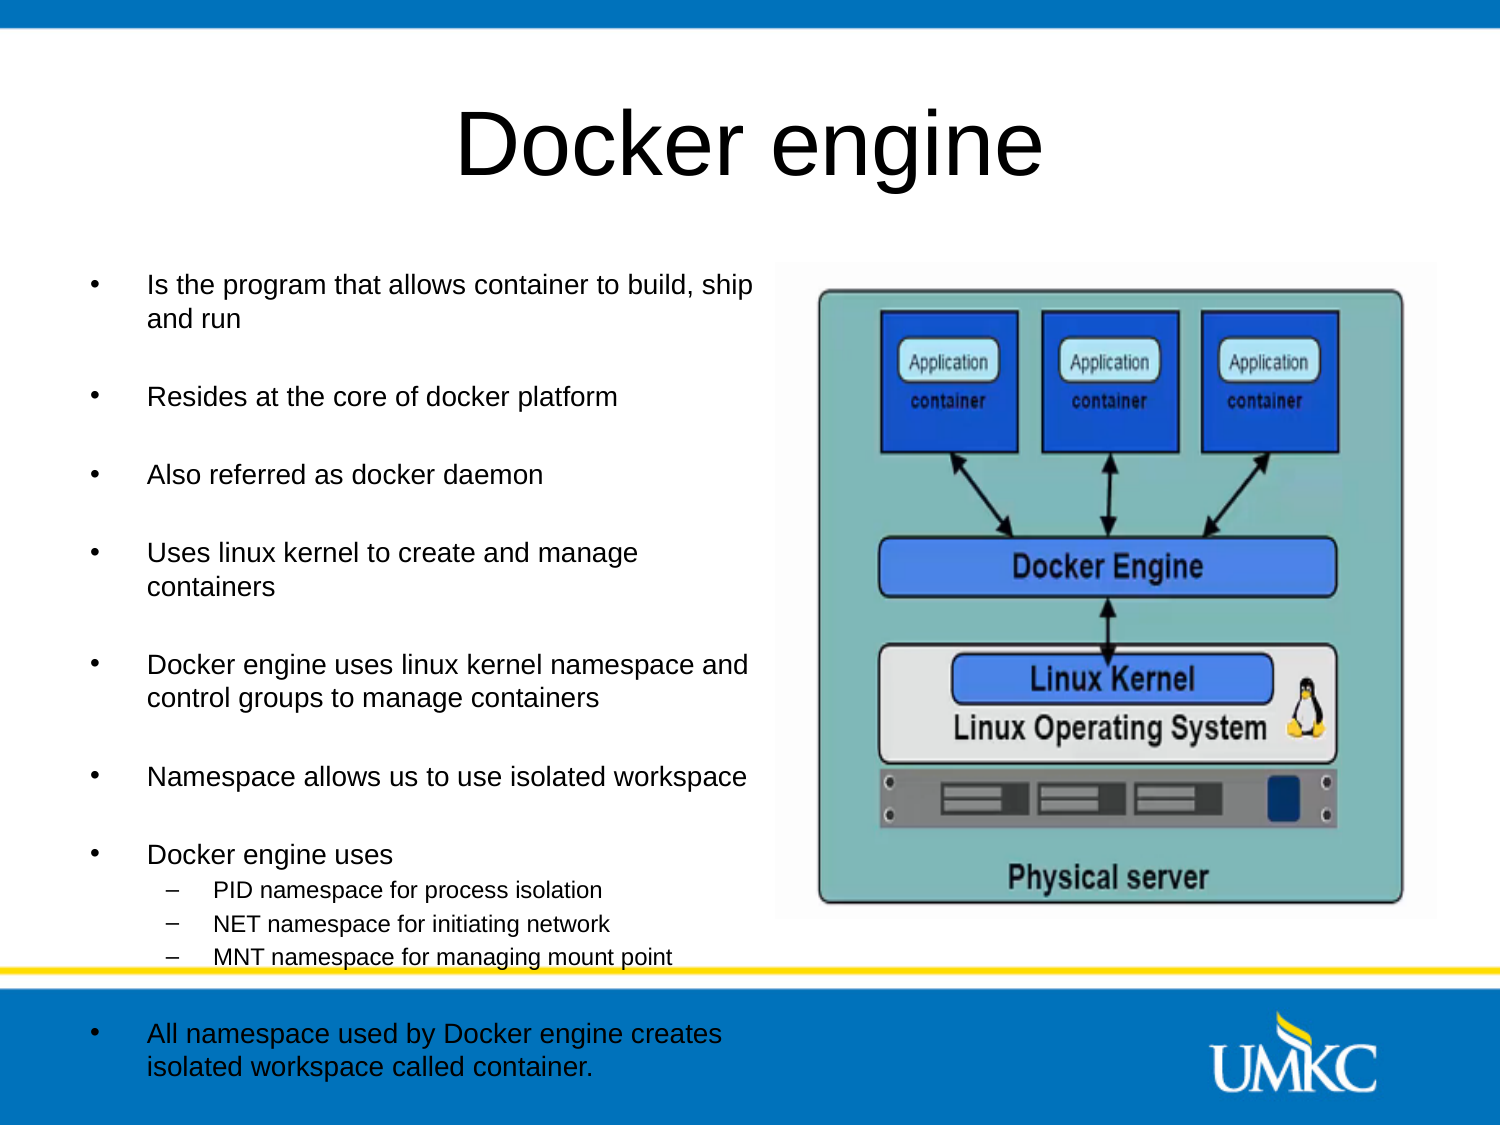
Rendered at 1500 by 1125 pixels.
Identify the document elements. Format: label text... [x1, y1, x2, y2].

list Is the program that allows container to build, ship and run Resides at the core of docker platform Also referred as docker daemon Uses linux kernel to create and manage containers Docker engine uses linux kernel namespace and control groups to manage containers Namespace allows us to use isolated workspace Docker engine uses PID namespace for process isolation NET namespace for initiating network MNT namespace for managing mount point All namespace used by Docker engine creates isolated workspace called container. [75, 259, 776, 1103]
picture [0, 0, 1500, 1125]
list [775, 262, 1438, 920]
title Docker engine [75, 45, 1425, 233]
